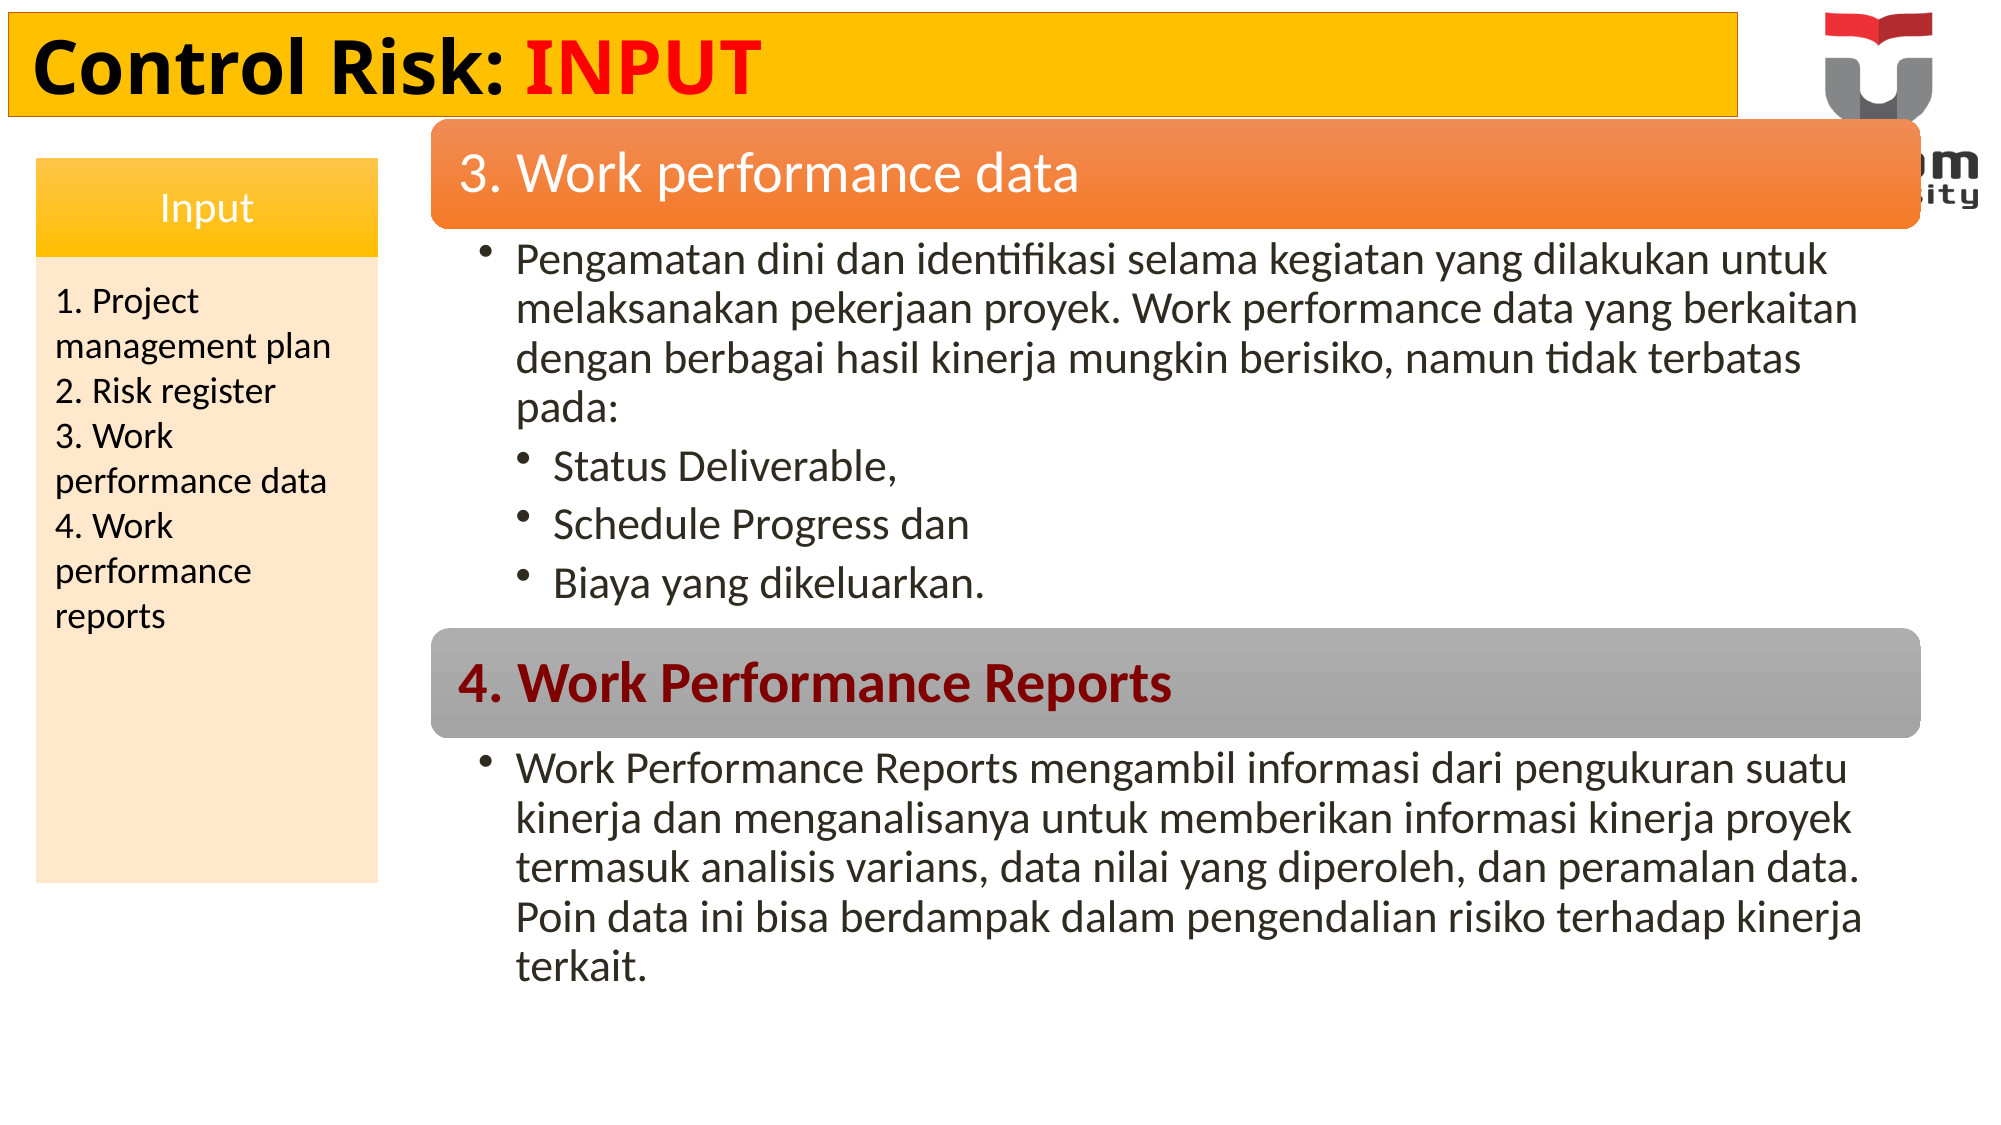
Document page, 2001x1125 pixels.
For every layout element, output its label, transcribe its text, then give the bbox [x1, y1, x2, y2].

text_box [430, 117, 1921, 1007]
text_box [36, 158, 378, 257]
picture [1764, 12, 1978, 209]
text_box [36, 257, 378, 883]
text_box Control Risk: INPUT [8, 12, 1738, 117]
